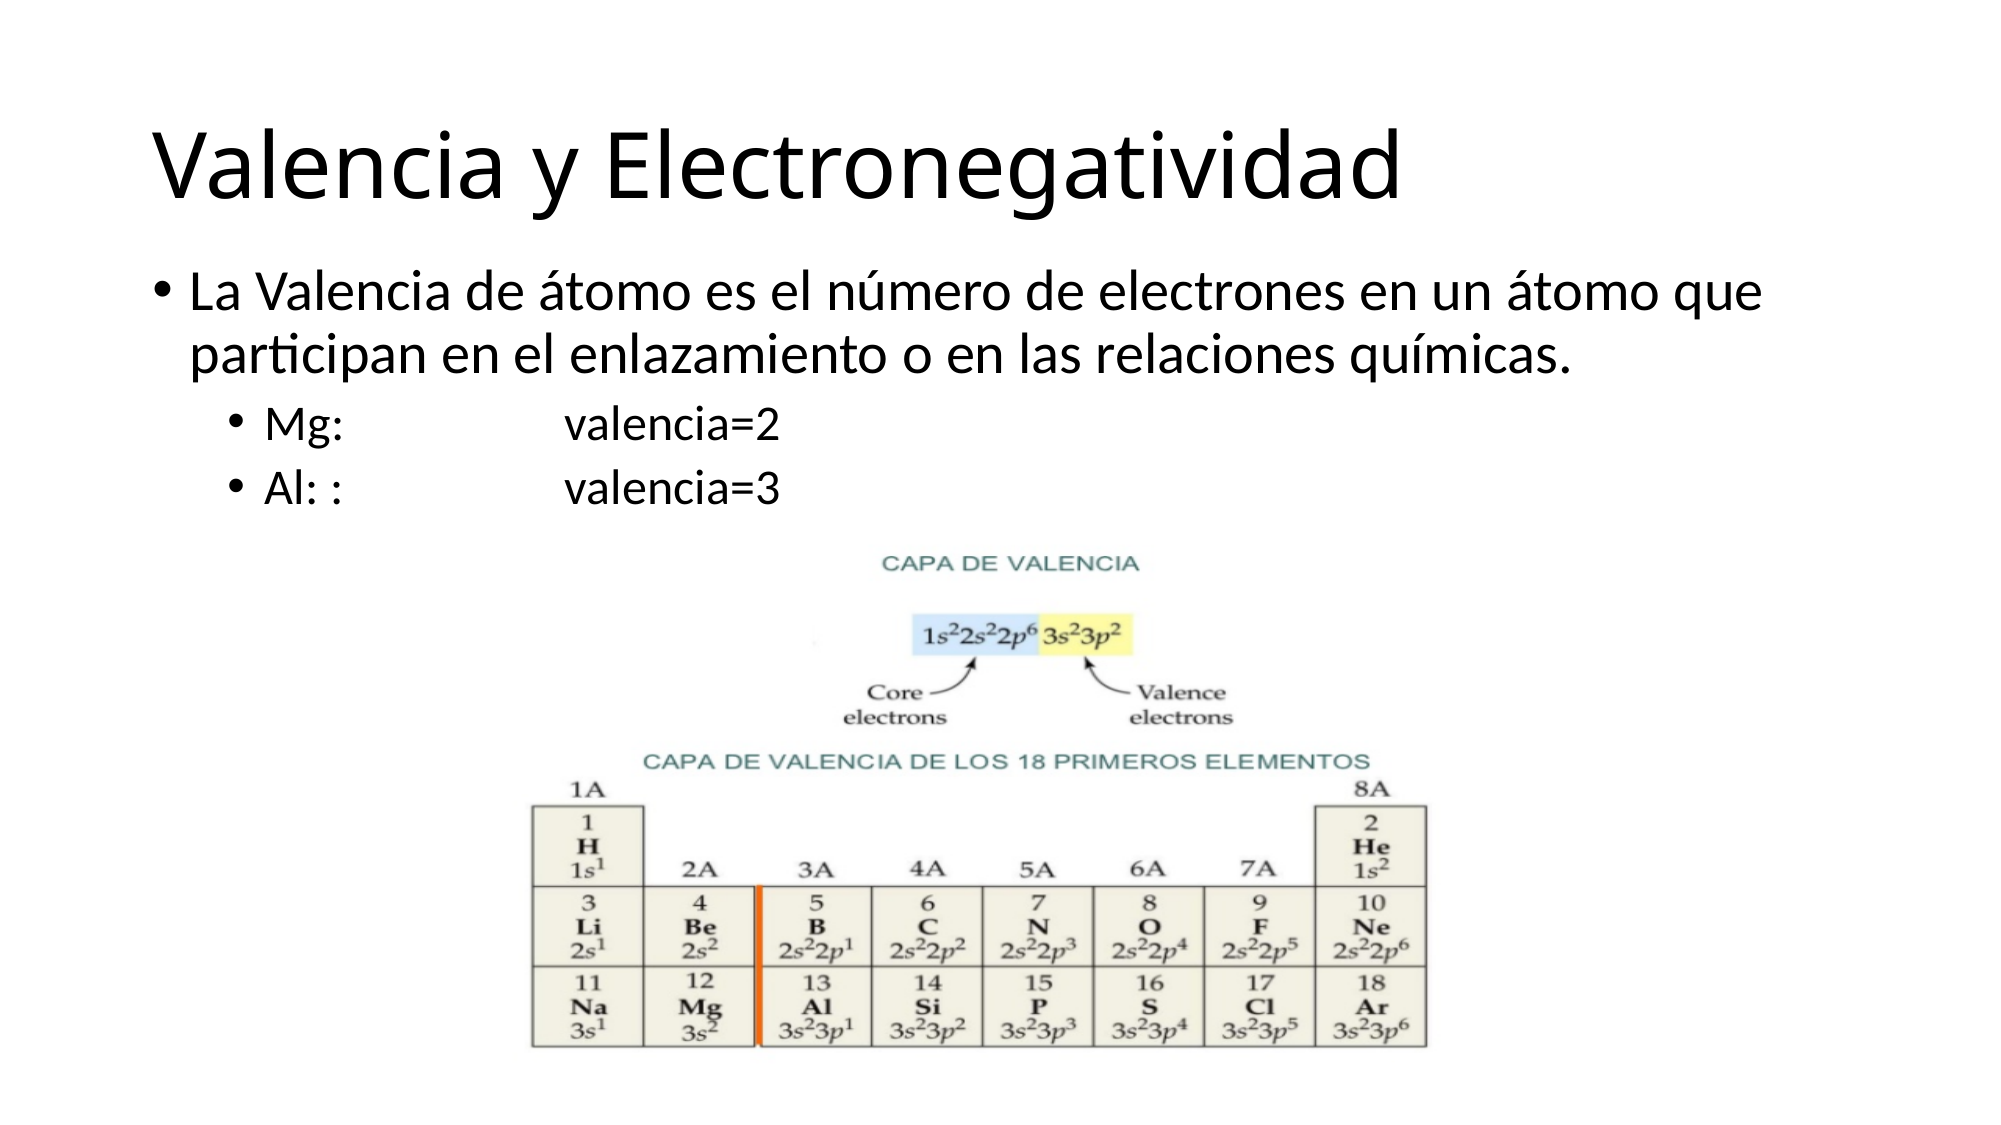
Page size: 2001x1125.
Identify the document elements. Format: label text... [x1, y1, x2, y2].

title Valencia y Electronegatividad [137, 59, 1863, 278]
picture [488, 528, 1512, 1088]
